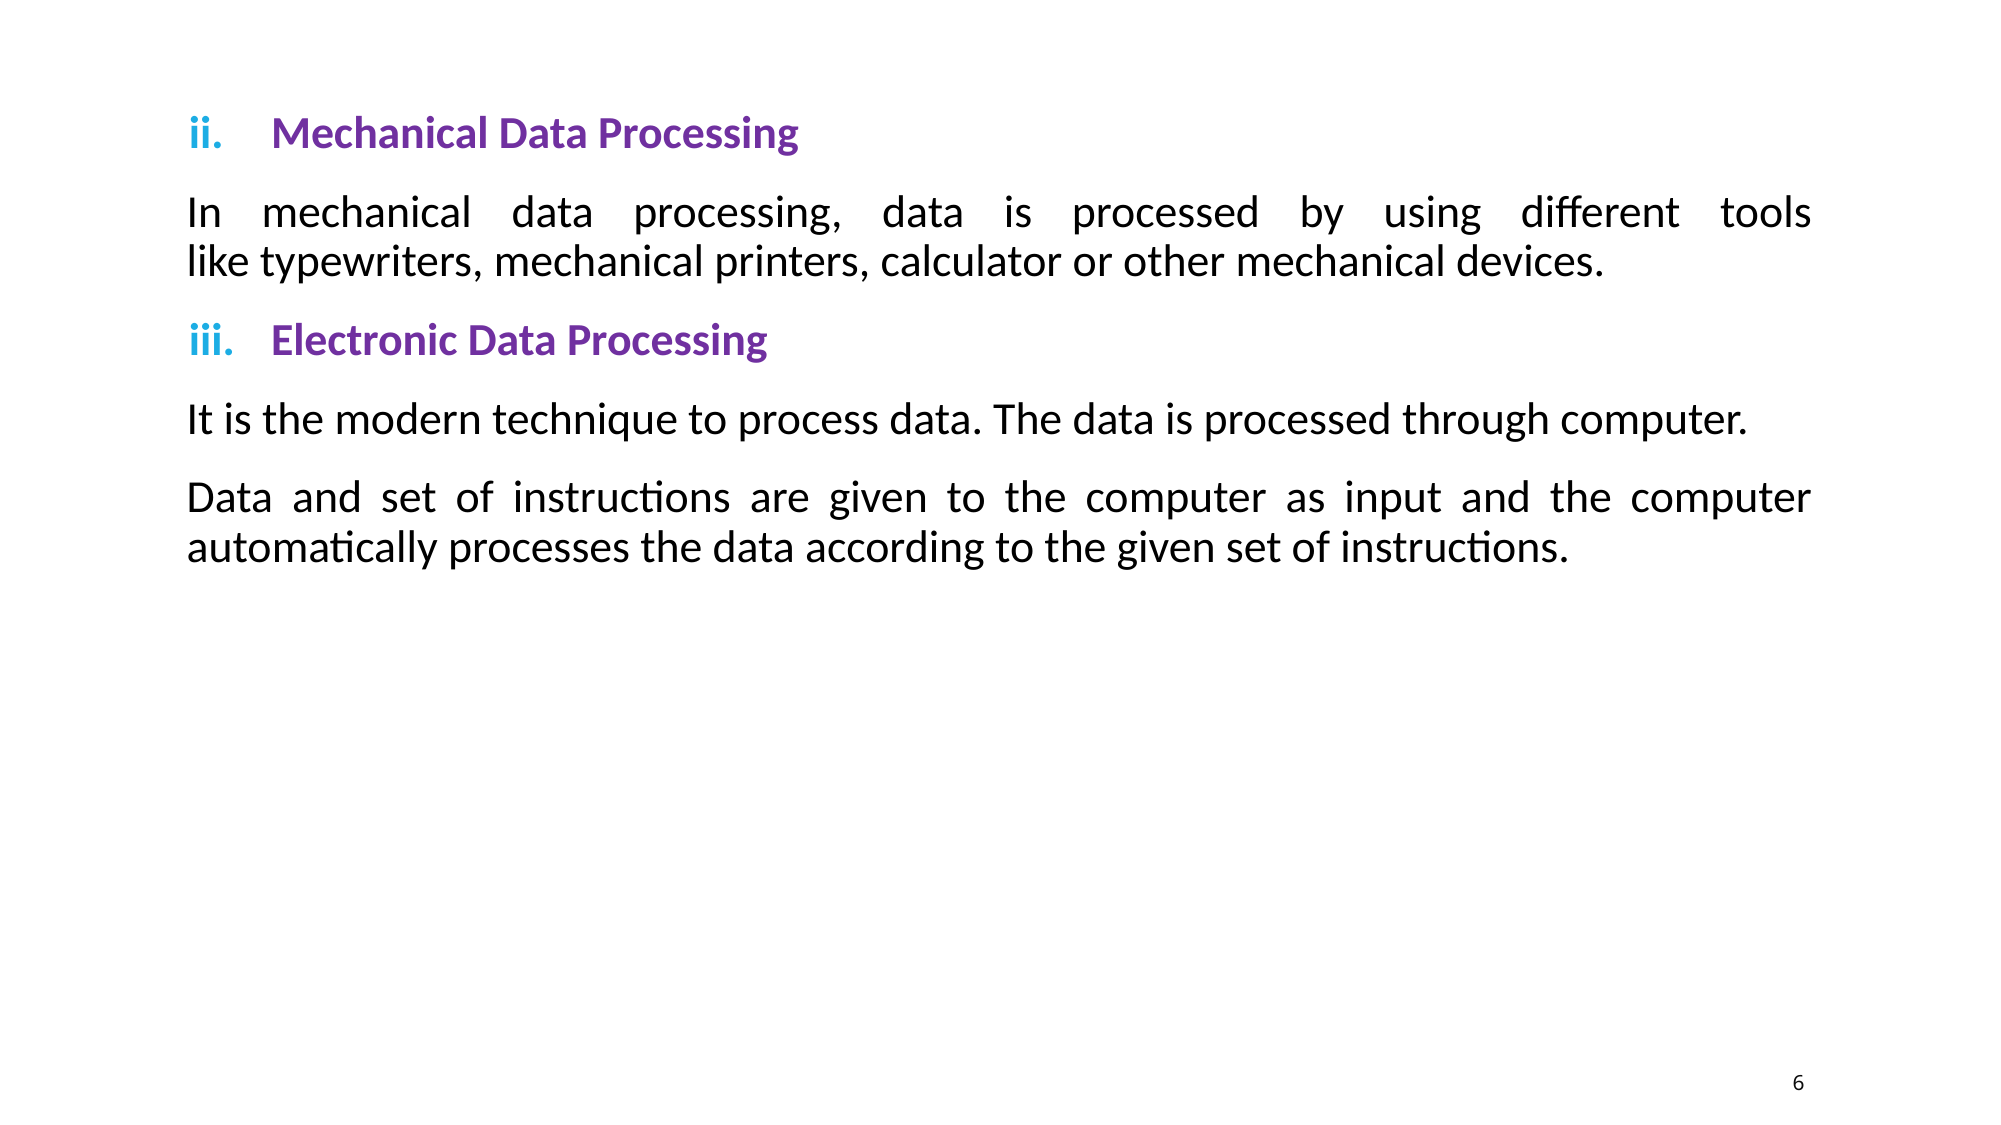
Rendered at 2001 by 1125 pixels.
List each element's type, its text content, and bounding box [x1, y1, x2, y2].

slide_number 6 [1777, 1061, 1938, 1107]
list Mechanical Data Processing In mechanical data processing, data is processed by using different tools like typewriters, mechanical printers, calculator or other mechanical devices. Electronic Data Processing It is the modern technique to process data. The data is processed through computer. Data and set of instructions are given to the computer as input and the computer automatically processes the data according to the given set of instructions. [179, 101, 1821, 1024]
